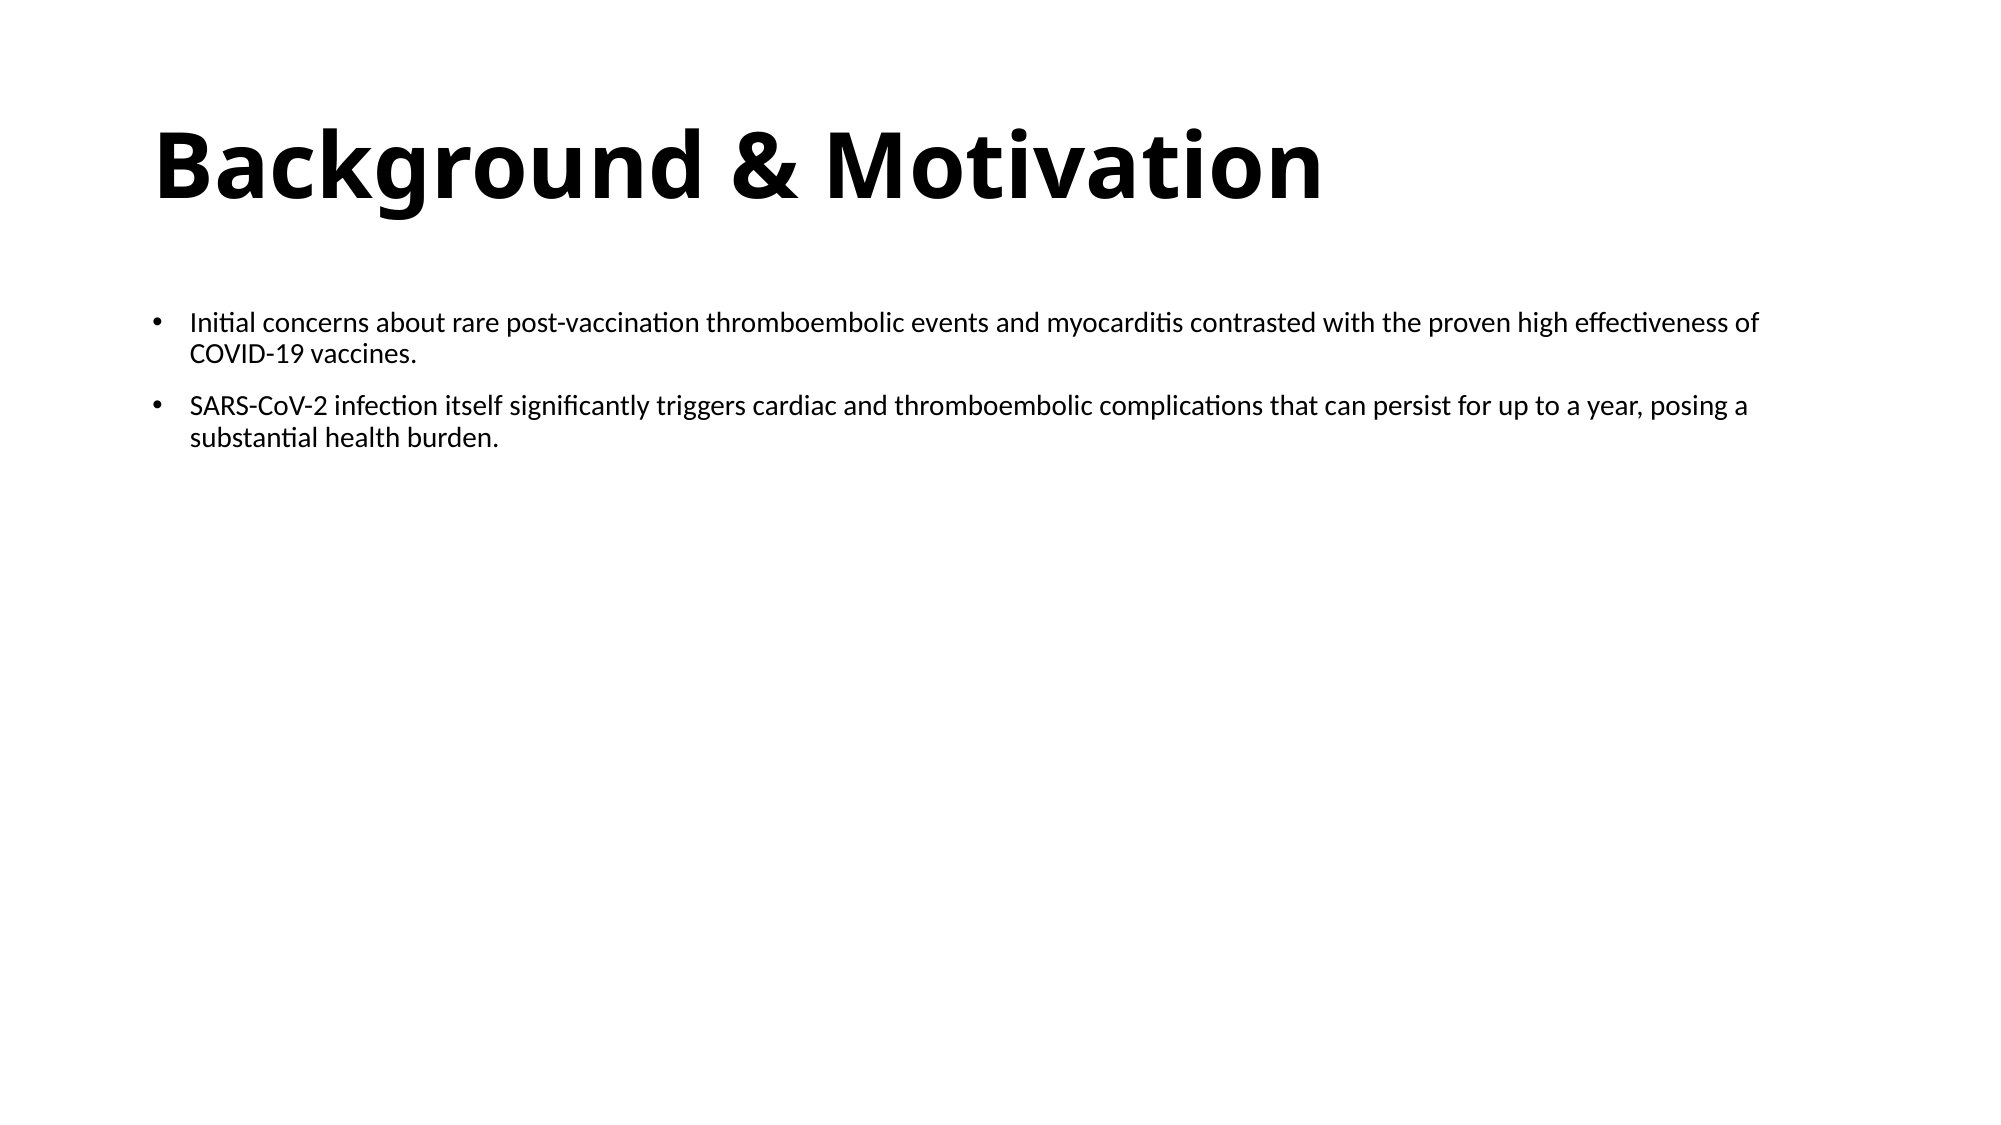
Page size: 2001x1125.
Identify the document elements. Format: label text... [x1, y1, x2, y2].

title Background & Motivation [137, 59, 1863, 278]
list Initial concerns about rare post-vaccination thromboembolic events and myocarditis contrasted with the proven high effectiveness of COVID-19 vaccines. SARS-CoV-2 infection itself significantly triggers cardiac and thromboembolic complications that can persist for up to a year, posing a substantial health burden. [137, 299, 1863, 1014]
